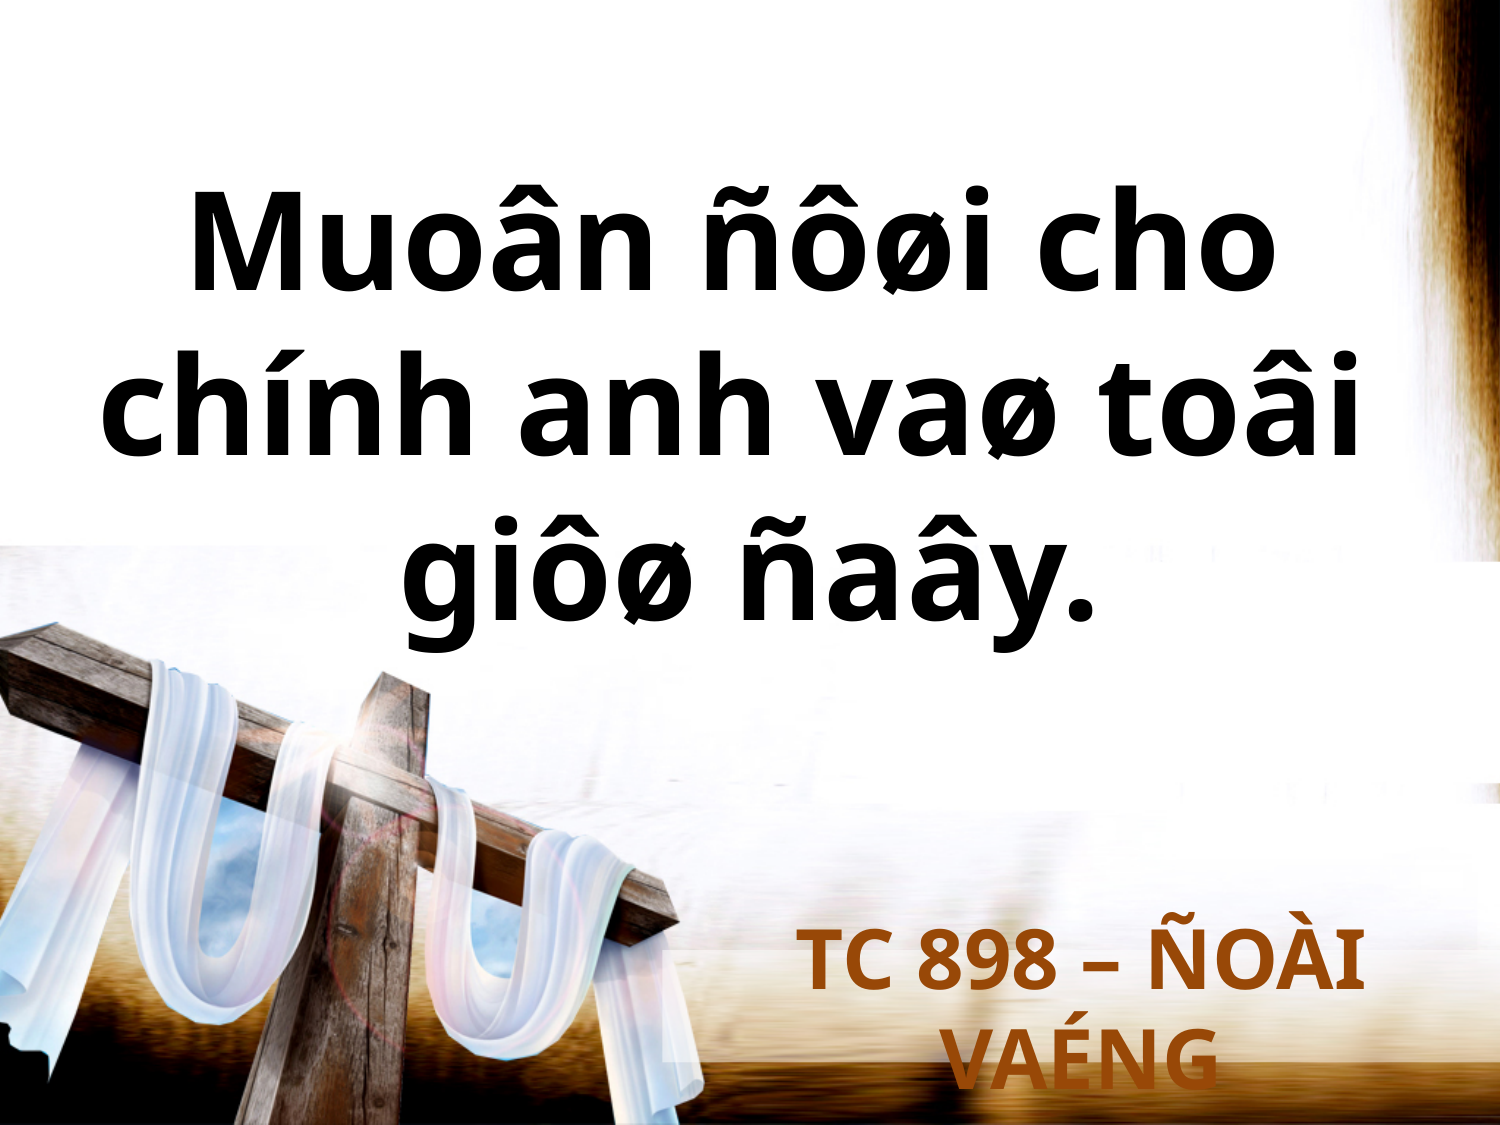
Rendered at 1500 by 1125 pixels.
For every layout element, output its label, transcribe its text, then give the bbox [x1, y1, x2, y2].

picture [0, 0, 1500, 1125]
text_box TC 898 – ÑOÀI VAÉNG [662, 950, 1500, 1063]
text_box Muoân ñôøi cho chính anh vaø toâi giôø ñaây. [50, 37, 1450, 763]
